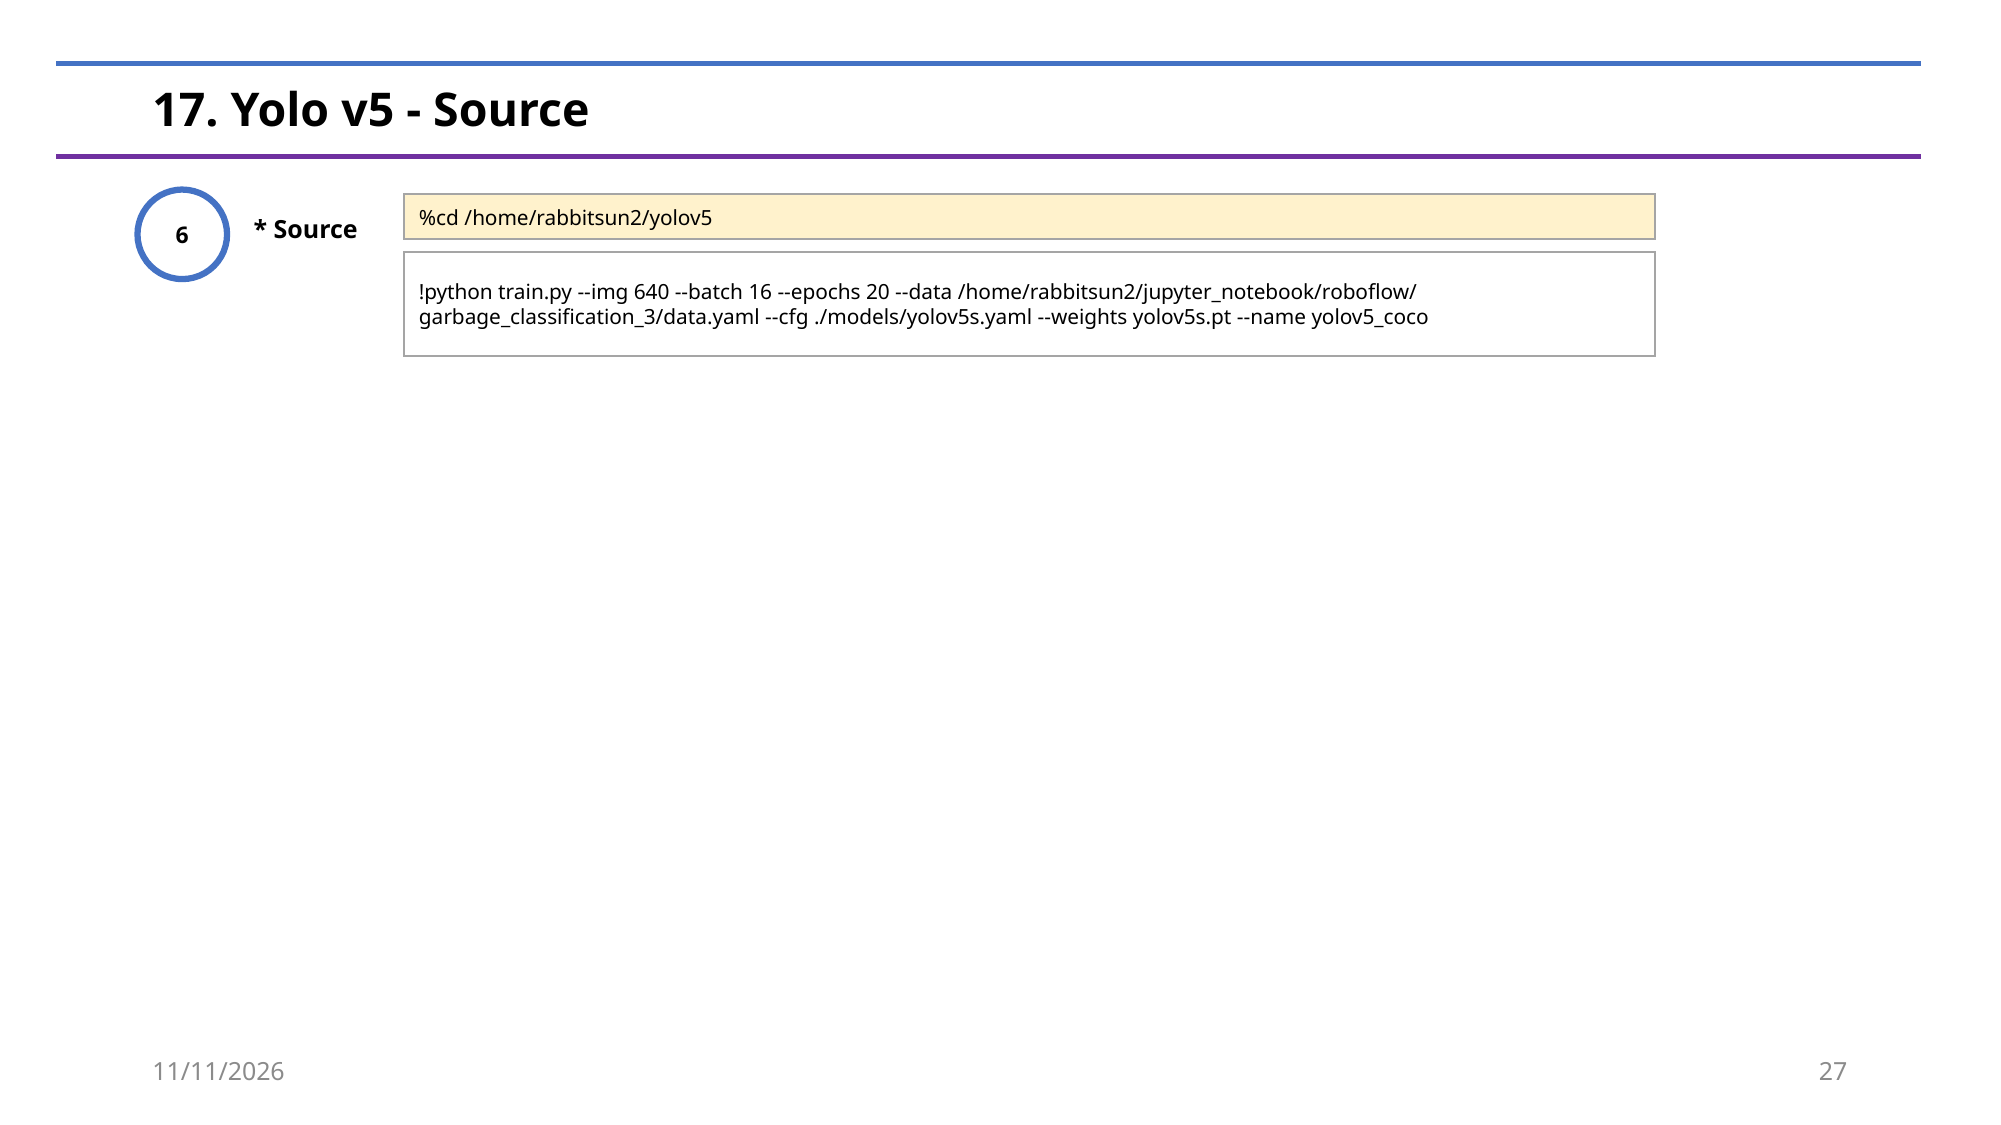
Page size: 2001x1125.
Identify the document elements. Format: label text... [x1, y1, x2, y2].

text_box 6 [136, 188, 229, 281]
title 17. Yolo v5 - Source [137, 79, 1863, 145]
slide_number 27 [1412, 1042, 1863, 1103]
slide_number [137, 1042, 588, 1103]
text_box %cd /home/rabbitsun2/yolov5 [403, 193, 1656, 240]
text_box !python train.py --img 640 --batch 16 --epochs 20 --data /home/rabbitsun2/jupyter_notebook/roboflow/garbage_classification_3/data.yaml --cfg ./models/yolov5s.yaml --weights yolov5s.pt --name yolov5_coco [403, 251, 1656, 357]
text_box * Source [238, 206, 1239, 251]
